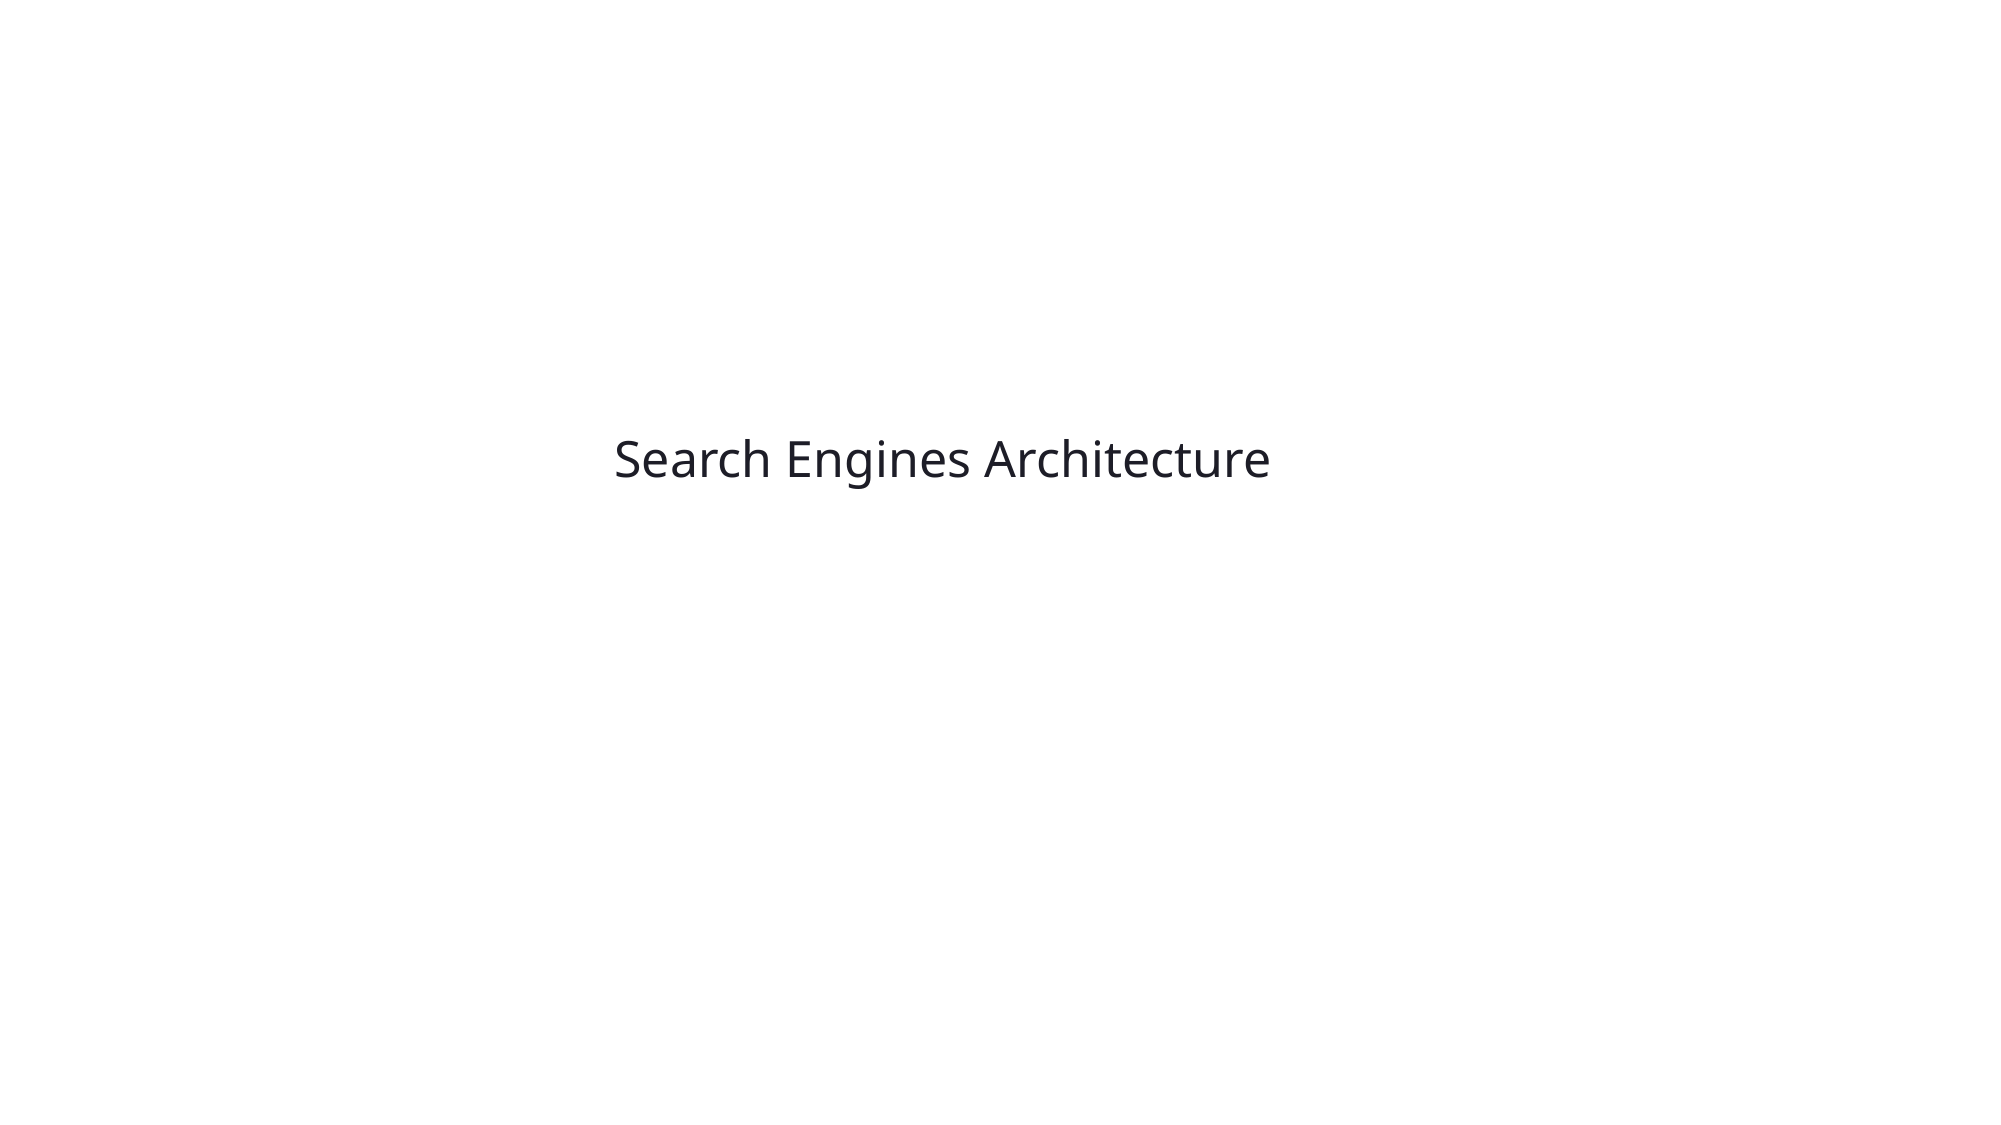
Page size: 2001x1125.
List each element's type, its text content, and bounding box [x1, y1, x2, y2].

text_box Search Engines Architecture [599, 419, 1600, 585]
